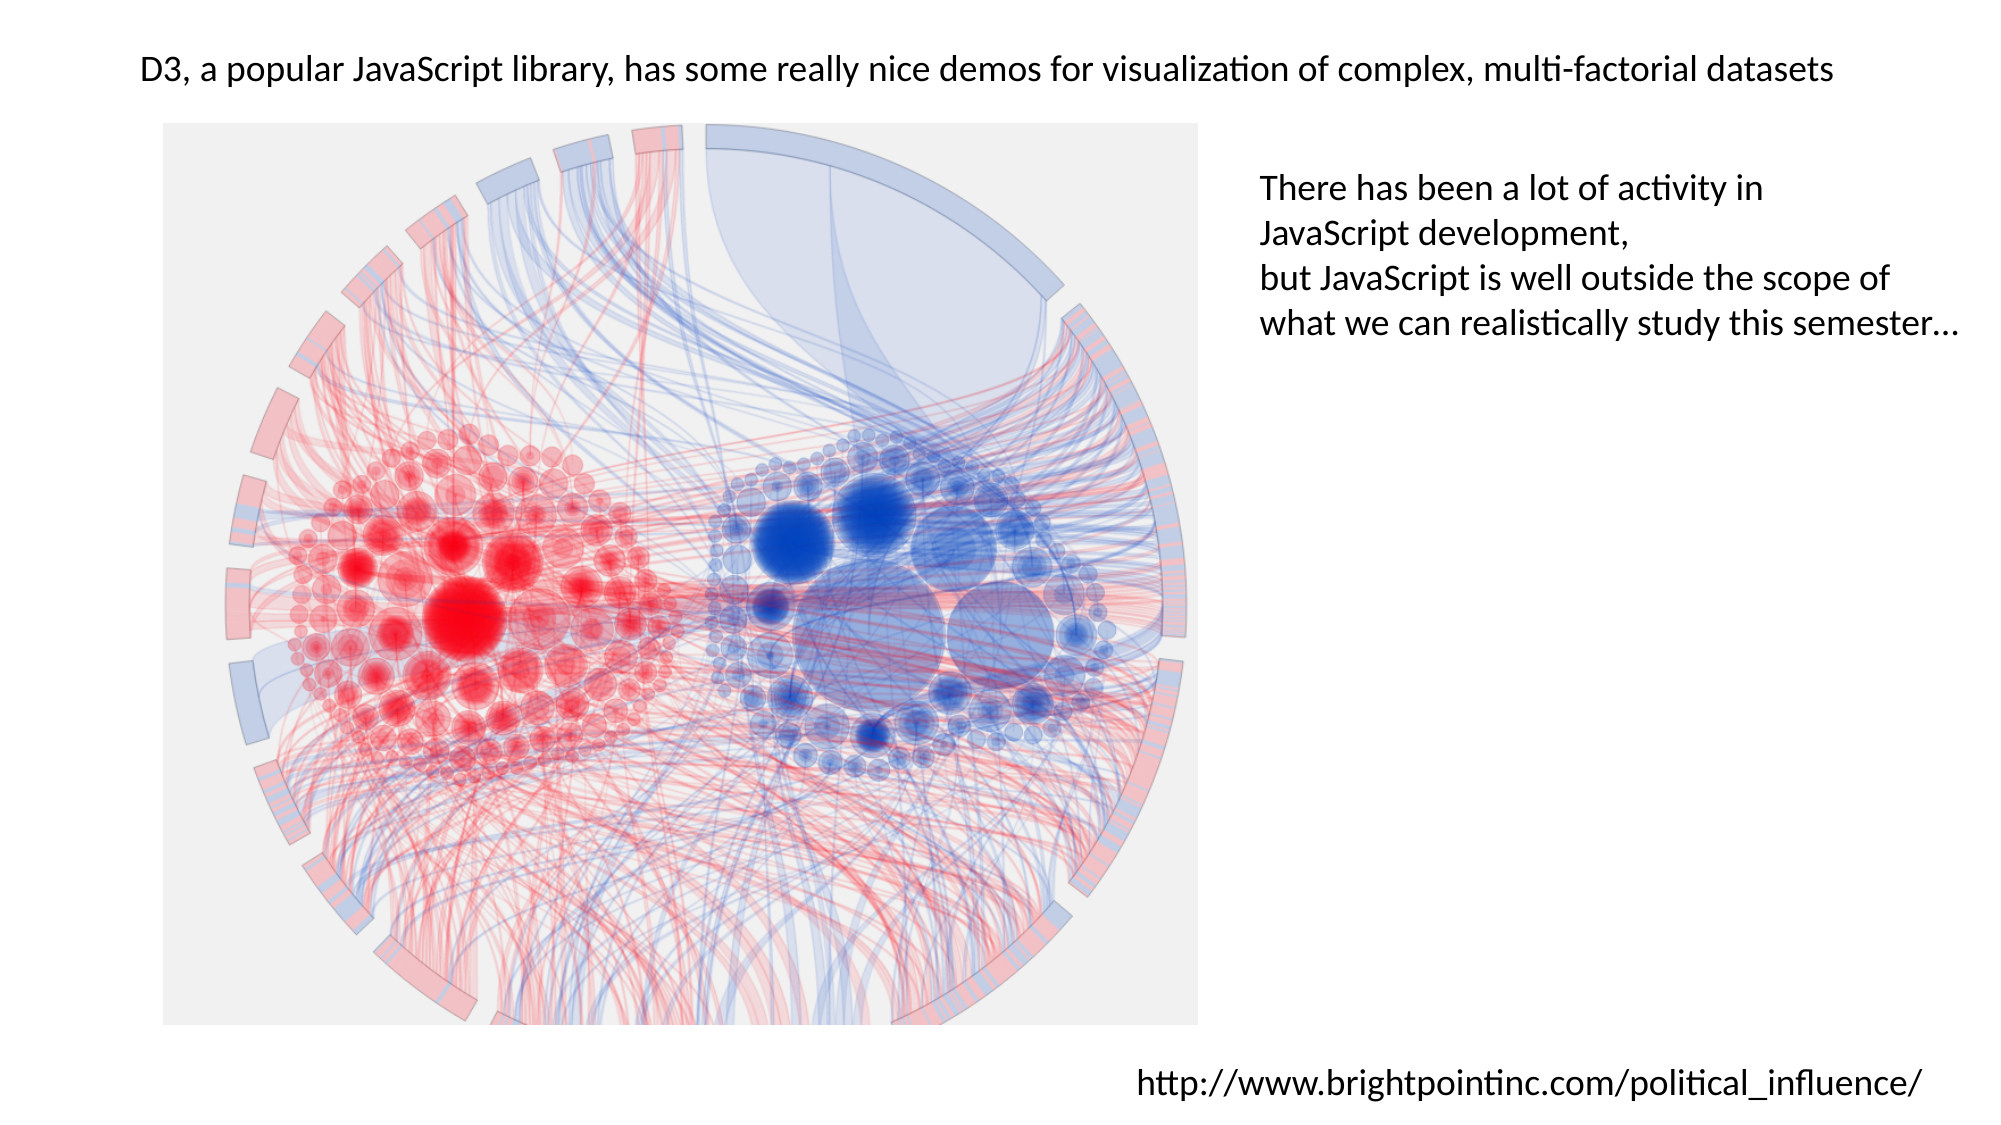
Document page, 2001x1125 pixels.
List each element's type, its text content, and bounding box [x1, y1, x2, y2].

text_box D3, a popular JavaScript library, has some really nice demos for visualization of complex, multi-factorial datasets [125, 36, 1851, 97]
text_box There has been a lot of activity in JavaScript development, but JavaScript is well outside the scope of what we can realistically study this semester… [1244, 155, 1975, 396]
text_box http://www.brightpointinc.com/political_influence/ [1121, 1050, 1938, 1111]
picture [163, 123, 1199, 1025]
